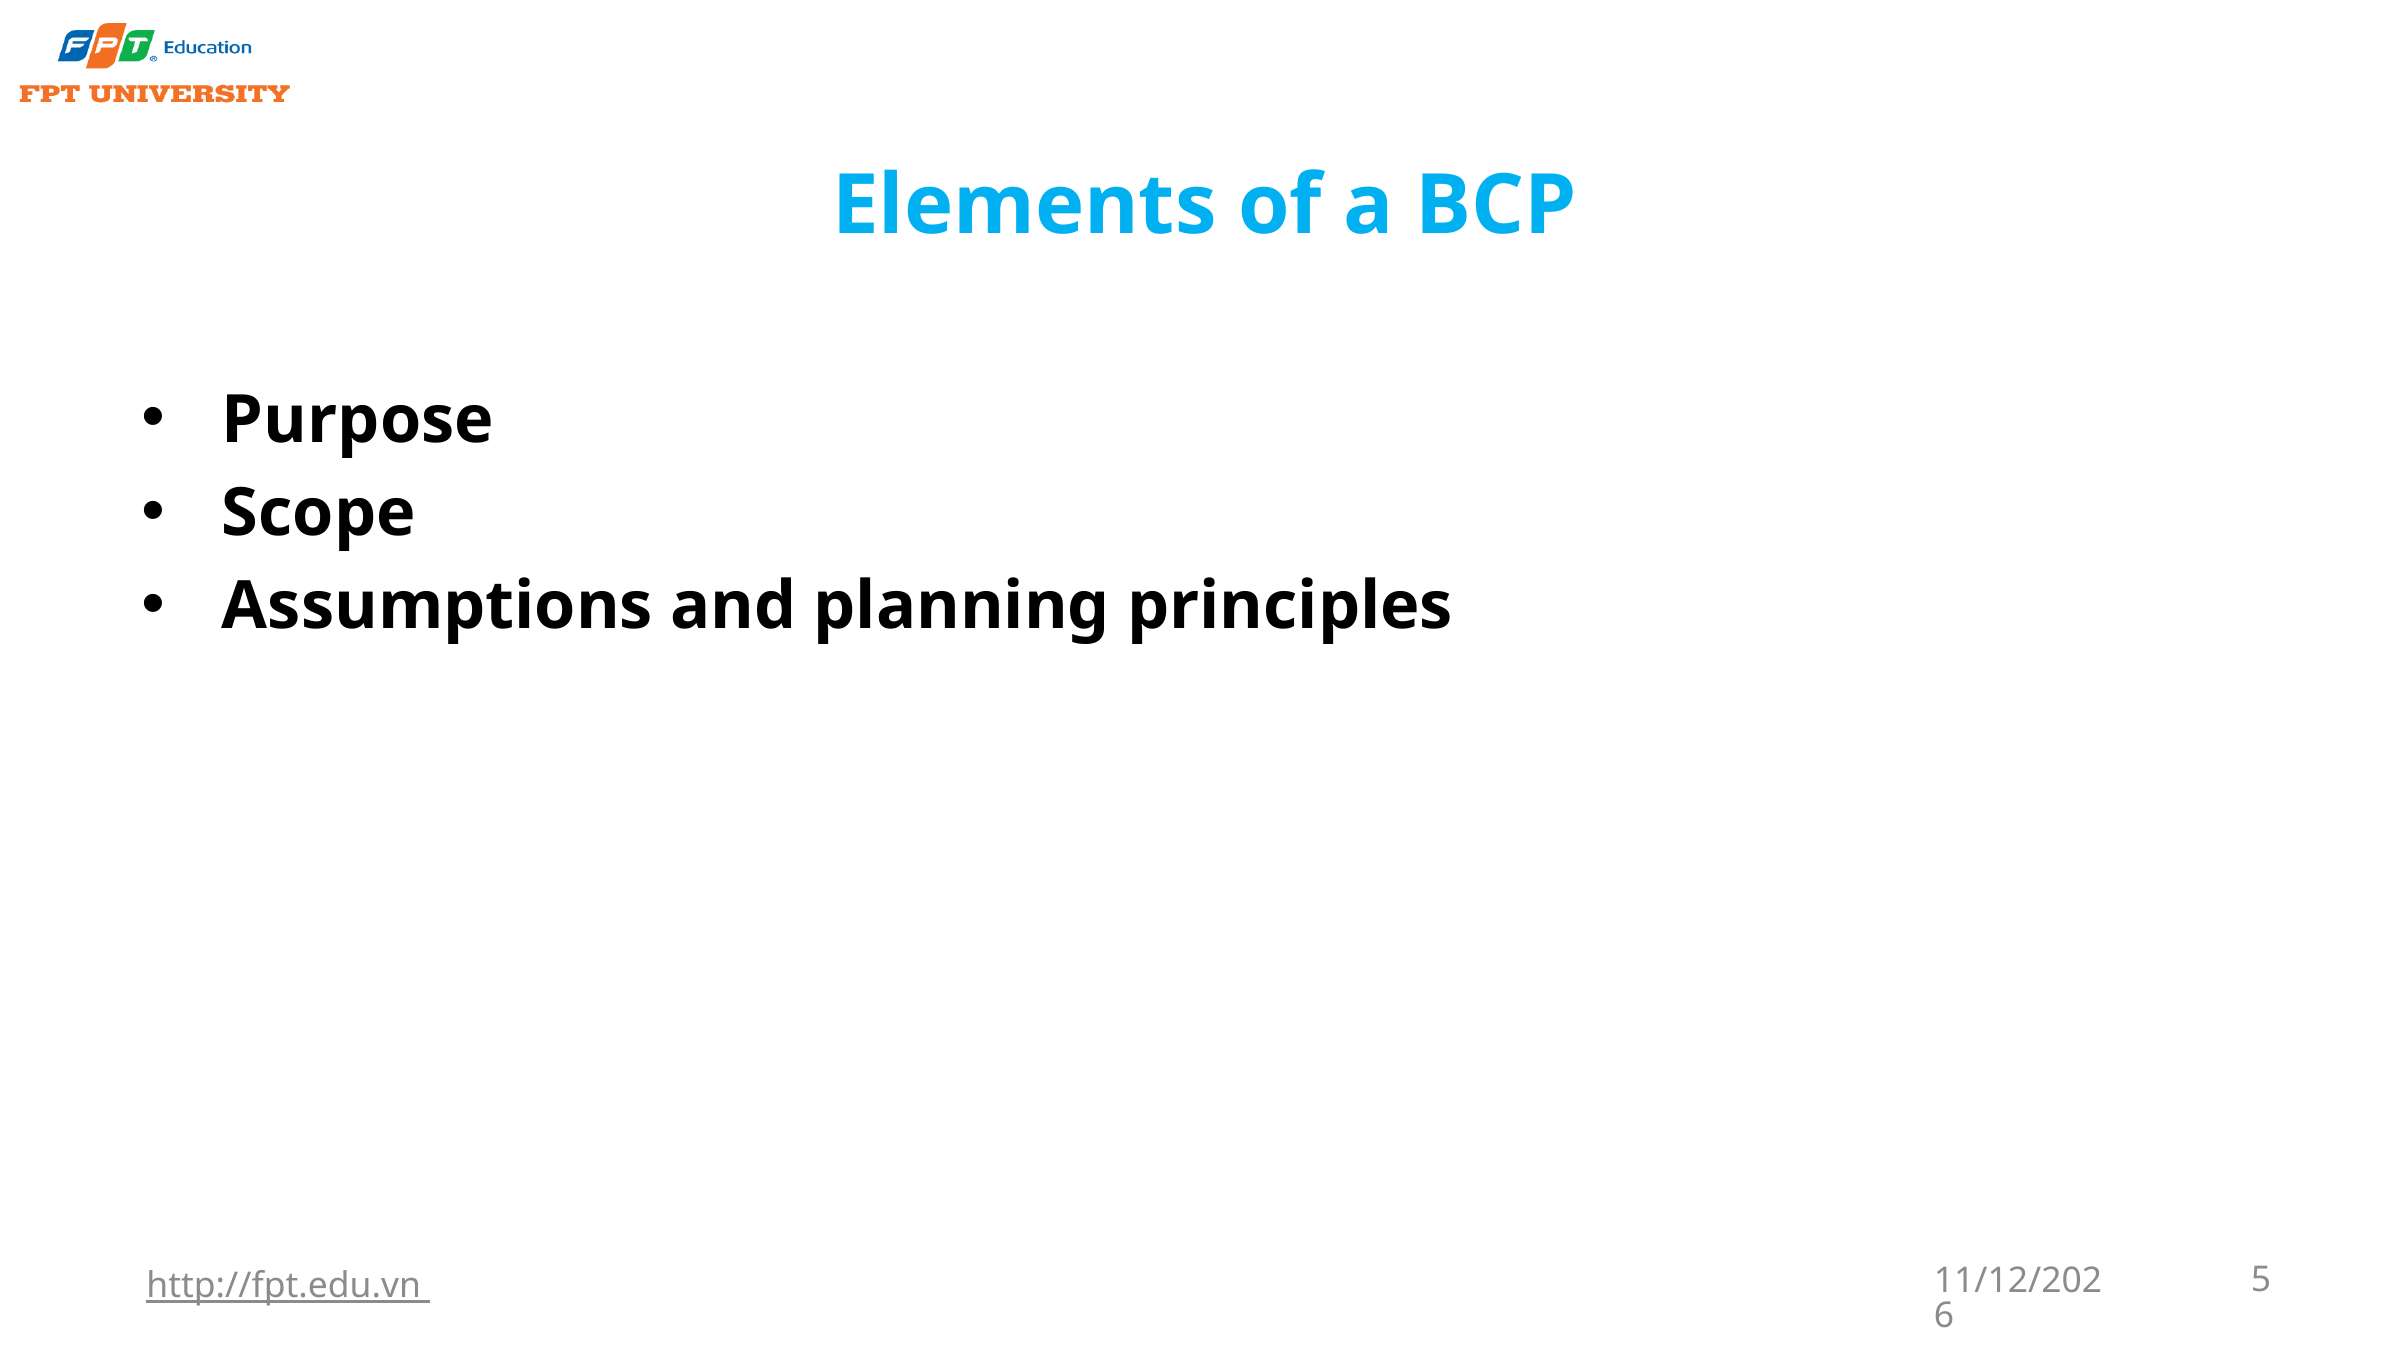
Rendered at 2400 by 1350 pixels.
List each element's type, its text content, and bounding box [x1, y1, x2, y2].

title Elements of a BCP [125, 87, 2285, 313]
slide_number 5 [2175, 1250, 2293, 1312]
picture [0, 0, 300, 124]
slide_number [1912, 1250, 2138, 1313]
list Purpose Scope Assumptions and planning principles [120, 365, 2280, 1125]
footer http://fpt.edu.vn [125, 1250, 885, 1322]
